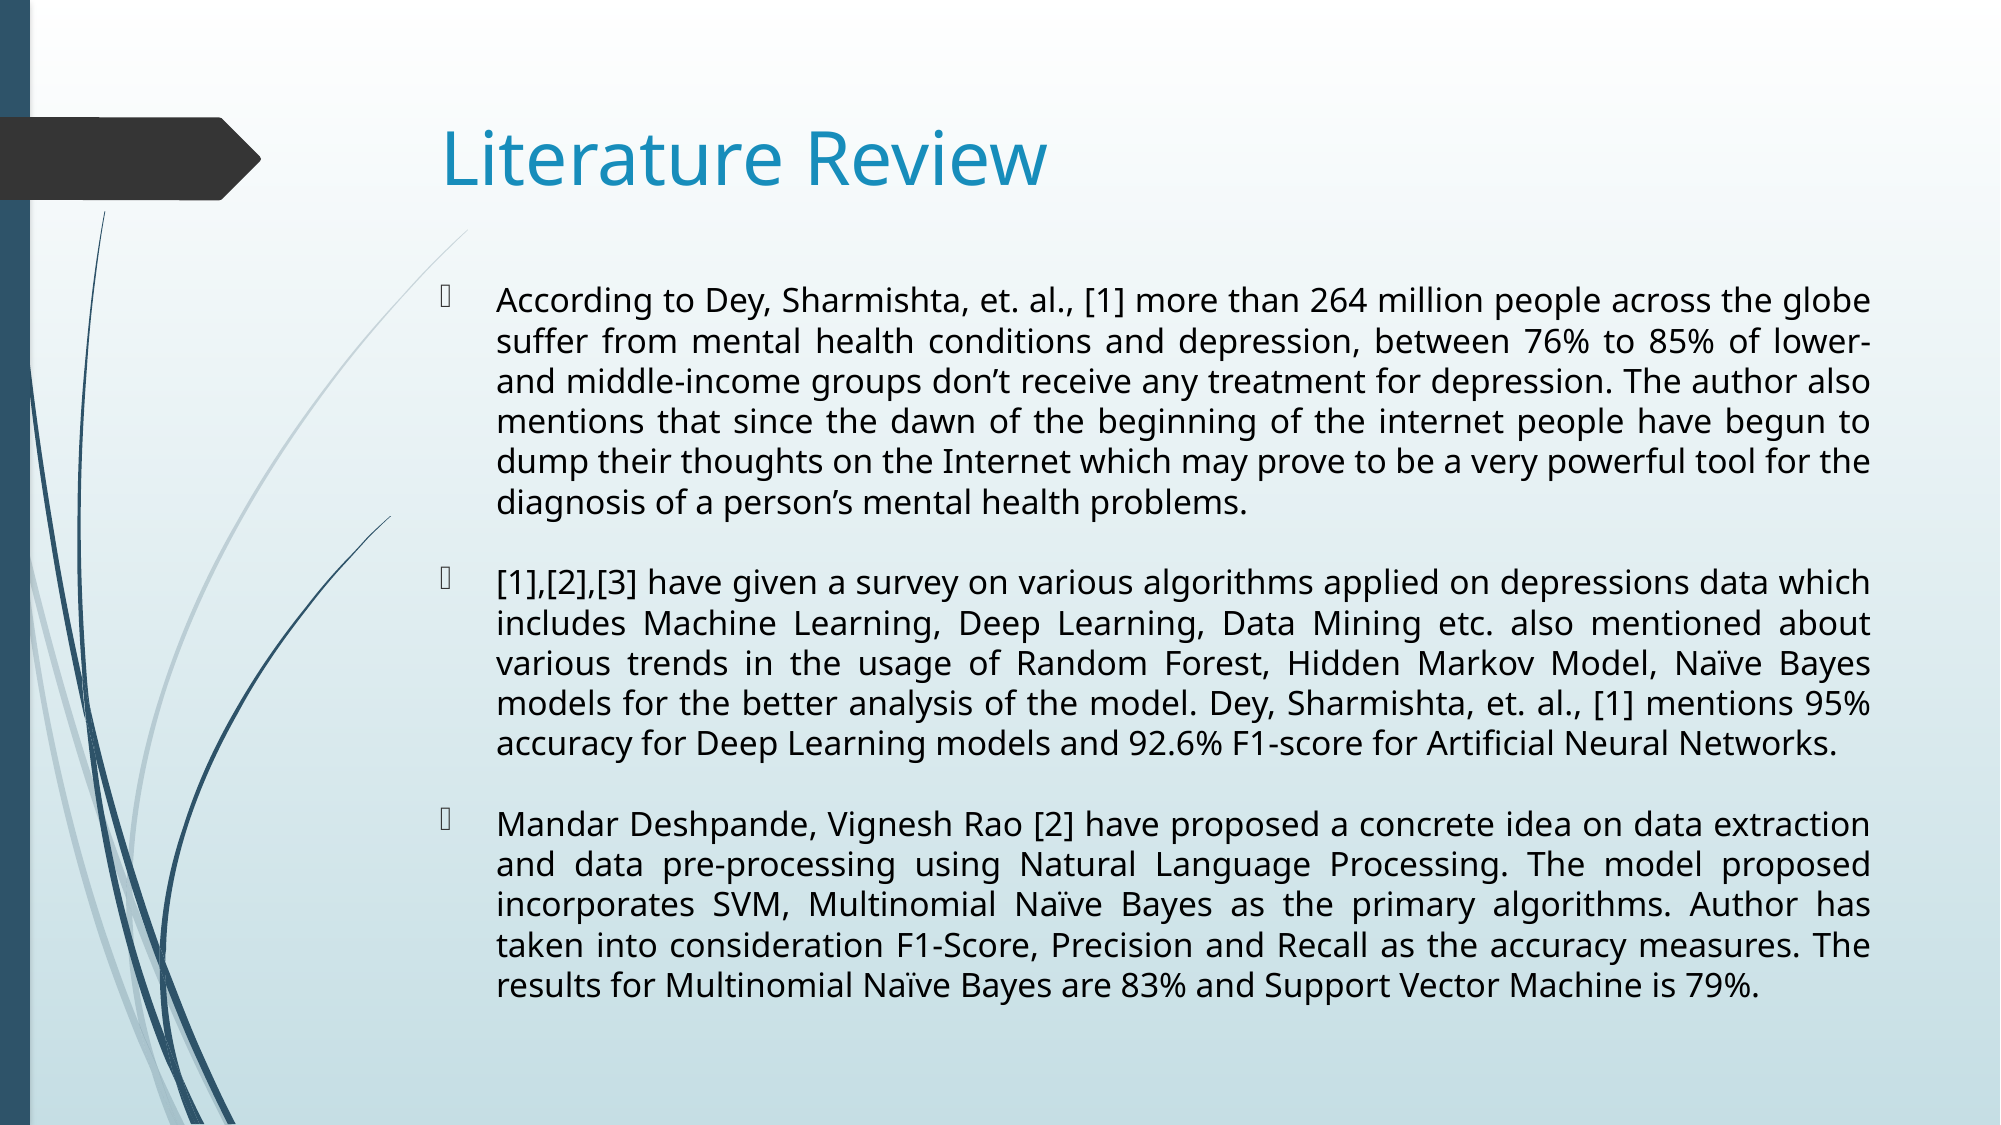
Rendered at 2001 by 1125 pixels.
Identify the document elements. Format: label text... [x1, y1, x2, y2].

list According to Dey, Sharmishta, et. al., [1] more than 264 million people across the globe suffer from mental health conditions and depression, between 76% to 85% of lower- and middle-income groups don’t receive any treatment for depression. The author also mentions that since the dawn of the beginning of the internet people have begun to dump their thoughts on the Internet which may prove to be a very powerful tool for the diagnosis of a person’s mental health problems. [1],[2],[3] have given a survey on various algorithms applied on depressions data which includes Machine Learning, Deep Learning, Data Mining etc. also mentioned about various trends in the usage of Random Forest, Hidden Markov Model, Naïve Bayes models for the better analysis of the model. Dey, Sharmishta, et. al., [1] mentions 95% accuracy for Deep Learning models and 92.6% F1-score for Artificial Neural Networks. Mandar Deshpande, Vignesh Rao [2] have proposed a concrete idea on data extraction and data pre-processing using Natural Language Processing. The model proposed incorporates SVM, Multinomial Naïve Bayes as the primary algorithms. Author has taken into consideration F1-Score, Precision and Recall as the accuracy measures. The results for Multinomial Naïve Bayes are 83% and Support Vector Machine is 79%. [424, 271, 1888, 1040]
title Literature Review [425, 102, 1888, 220]
